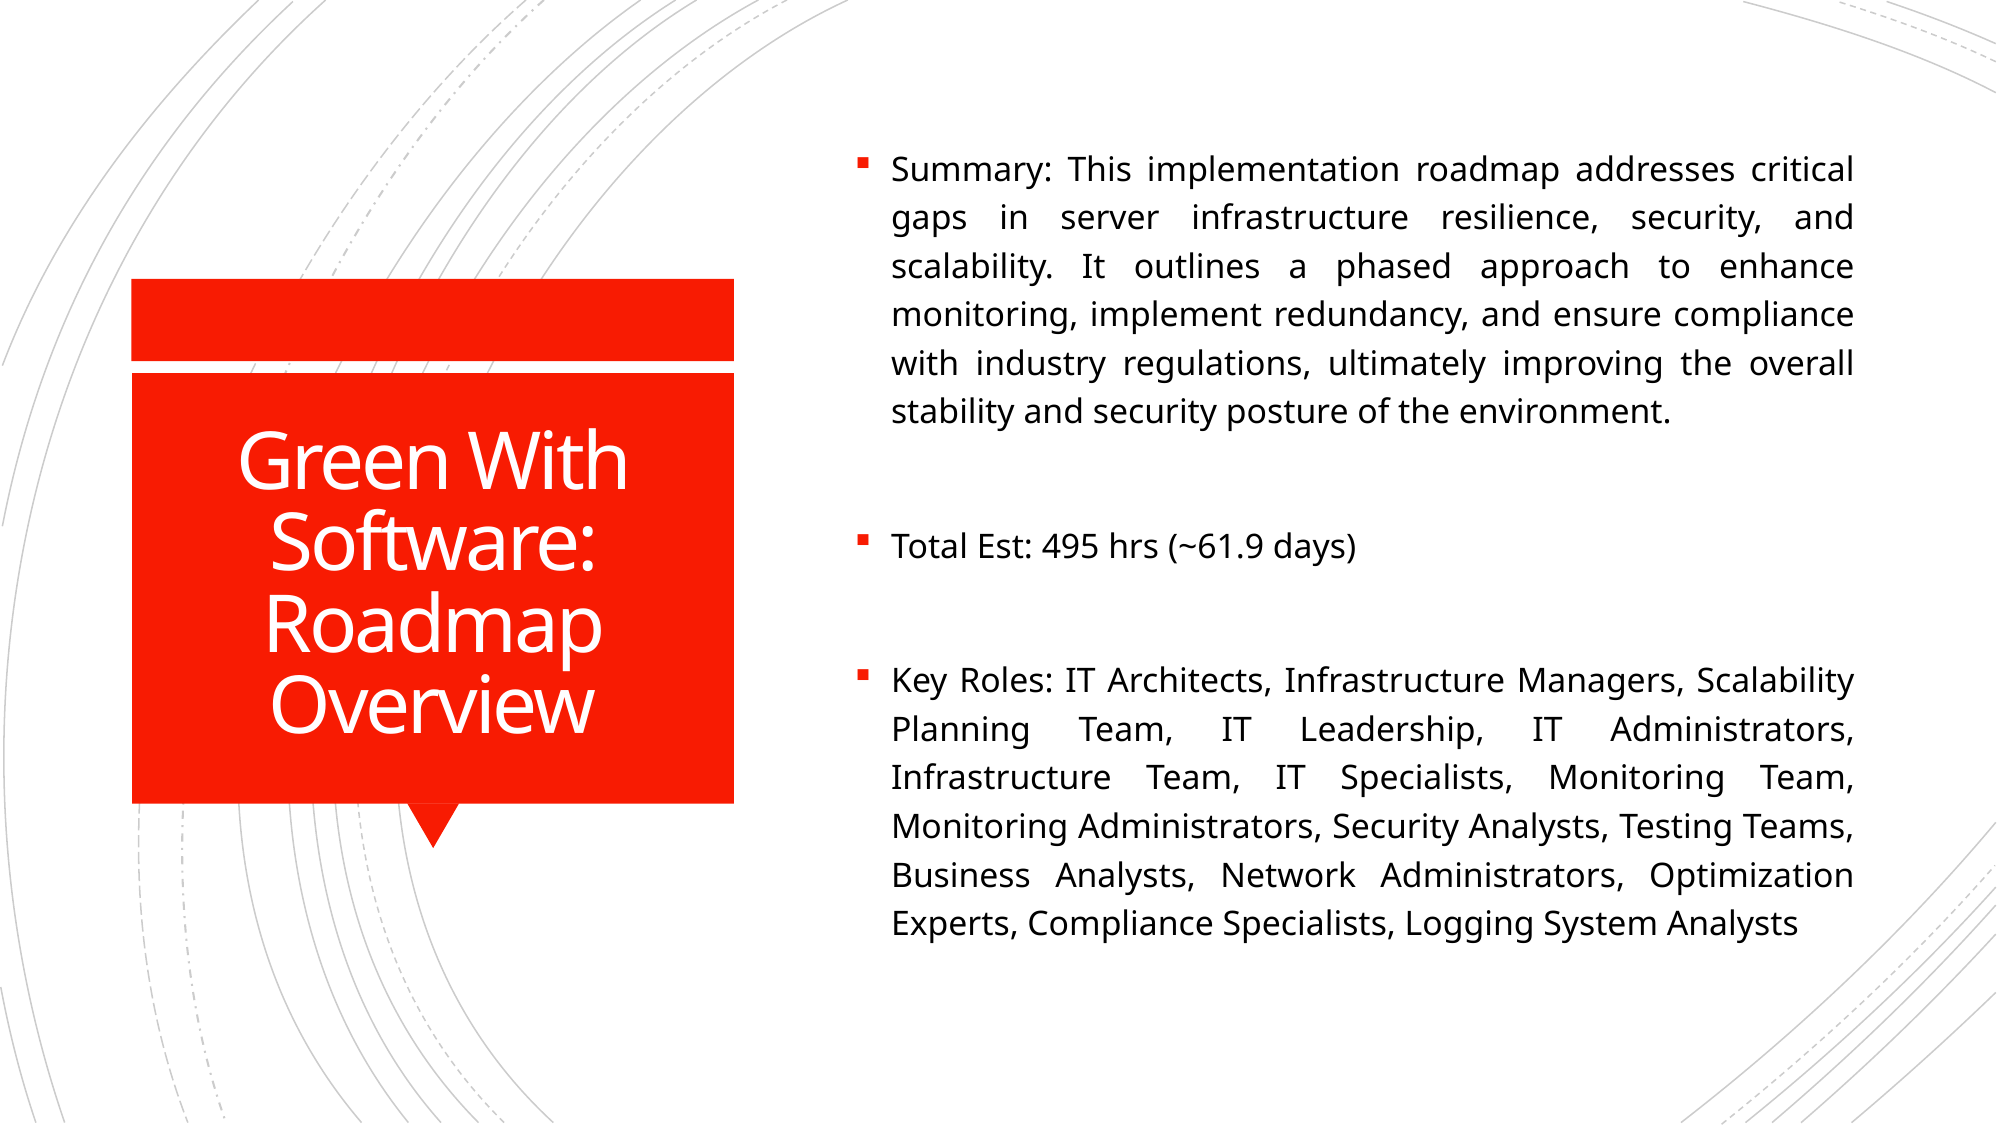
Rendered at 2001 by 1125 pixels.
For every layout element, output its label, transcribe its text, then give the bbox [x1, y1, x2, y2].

list Summary: This implementation roadmap addresses critical gaps in server infrastructure resilience, security, and scalability. It outlines a phased approach to enhance monitoring, implement redundancy, and ensure compliance with industry regulations, ultimately improving the overall stability and security posture of the environment. Total Est: 495 hrs (~61.9 days) Key Roles: IT Architects, Infrastructure Managers, Scalability Planning Team, IT Leadership, IT Administrators, Infrastructure Team, IT Specialists, Monitoring Team, Monitoring Administrators, Security Analysts, Testing Teams, Business Analysts, Network Administrators, Optimization Experts, Compliance Specialists, Logging System Analysts [839, 131, 1871, 993]
title Green With Software: Roadmap Overview [145, 385, 720, 789]
